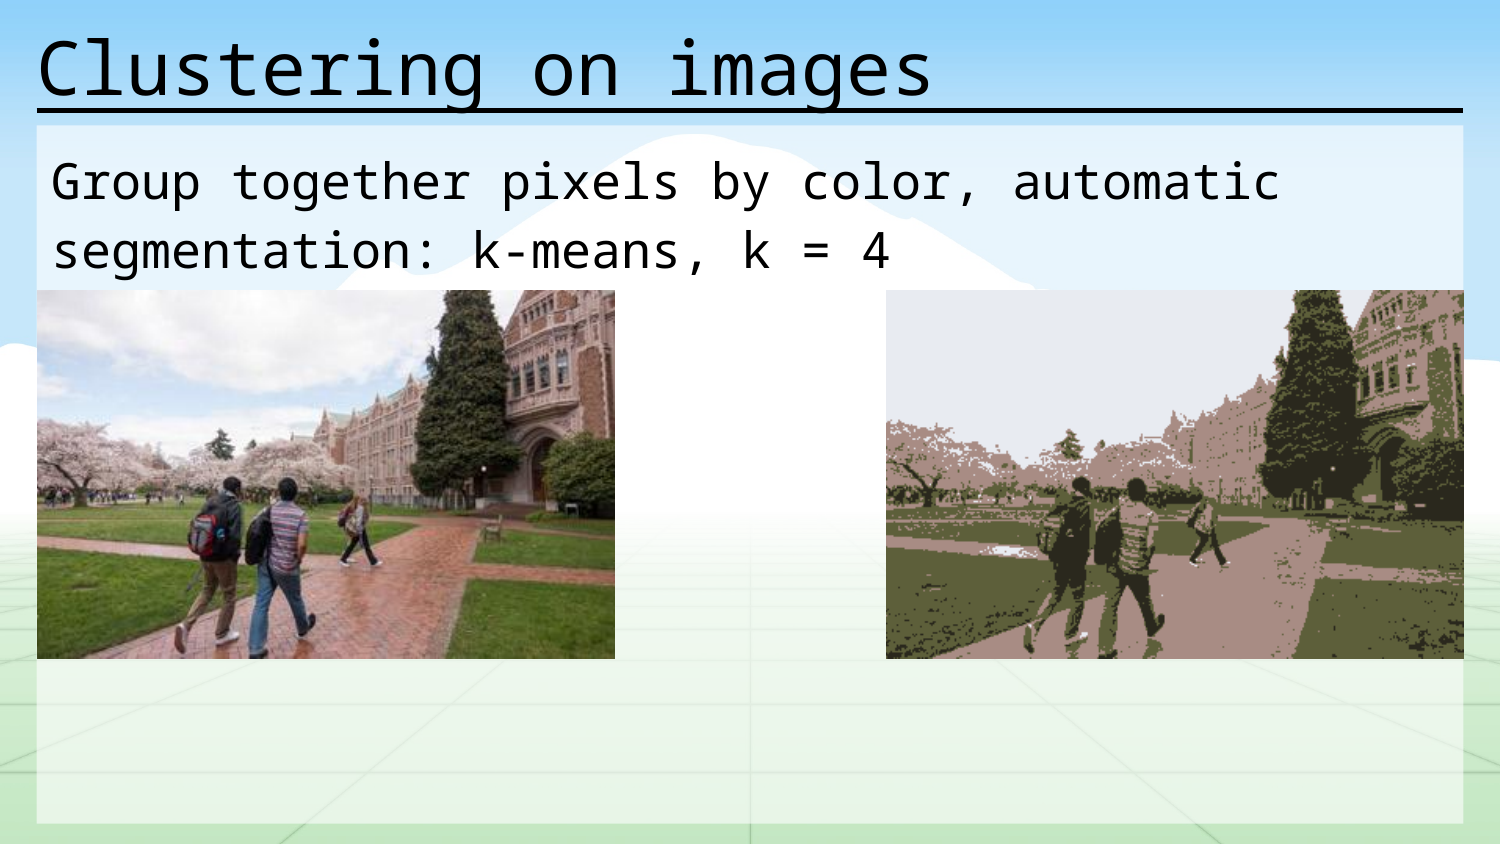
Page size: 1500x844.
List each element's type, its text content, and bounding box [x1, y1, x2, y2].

list Group together pixels by color, automatic segmentation: k-means, k = 4 [36, 125, 1464, 824]
picture [0, 0, 1500, 844]
title Clustering on images [20, 31, 1479, 126]
